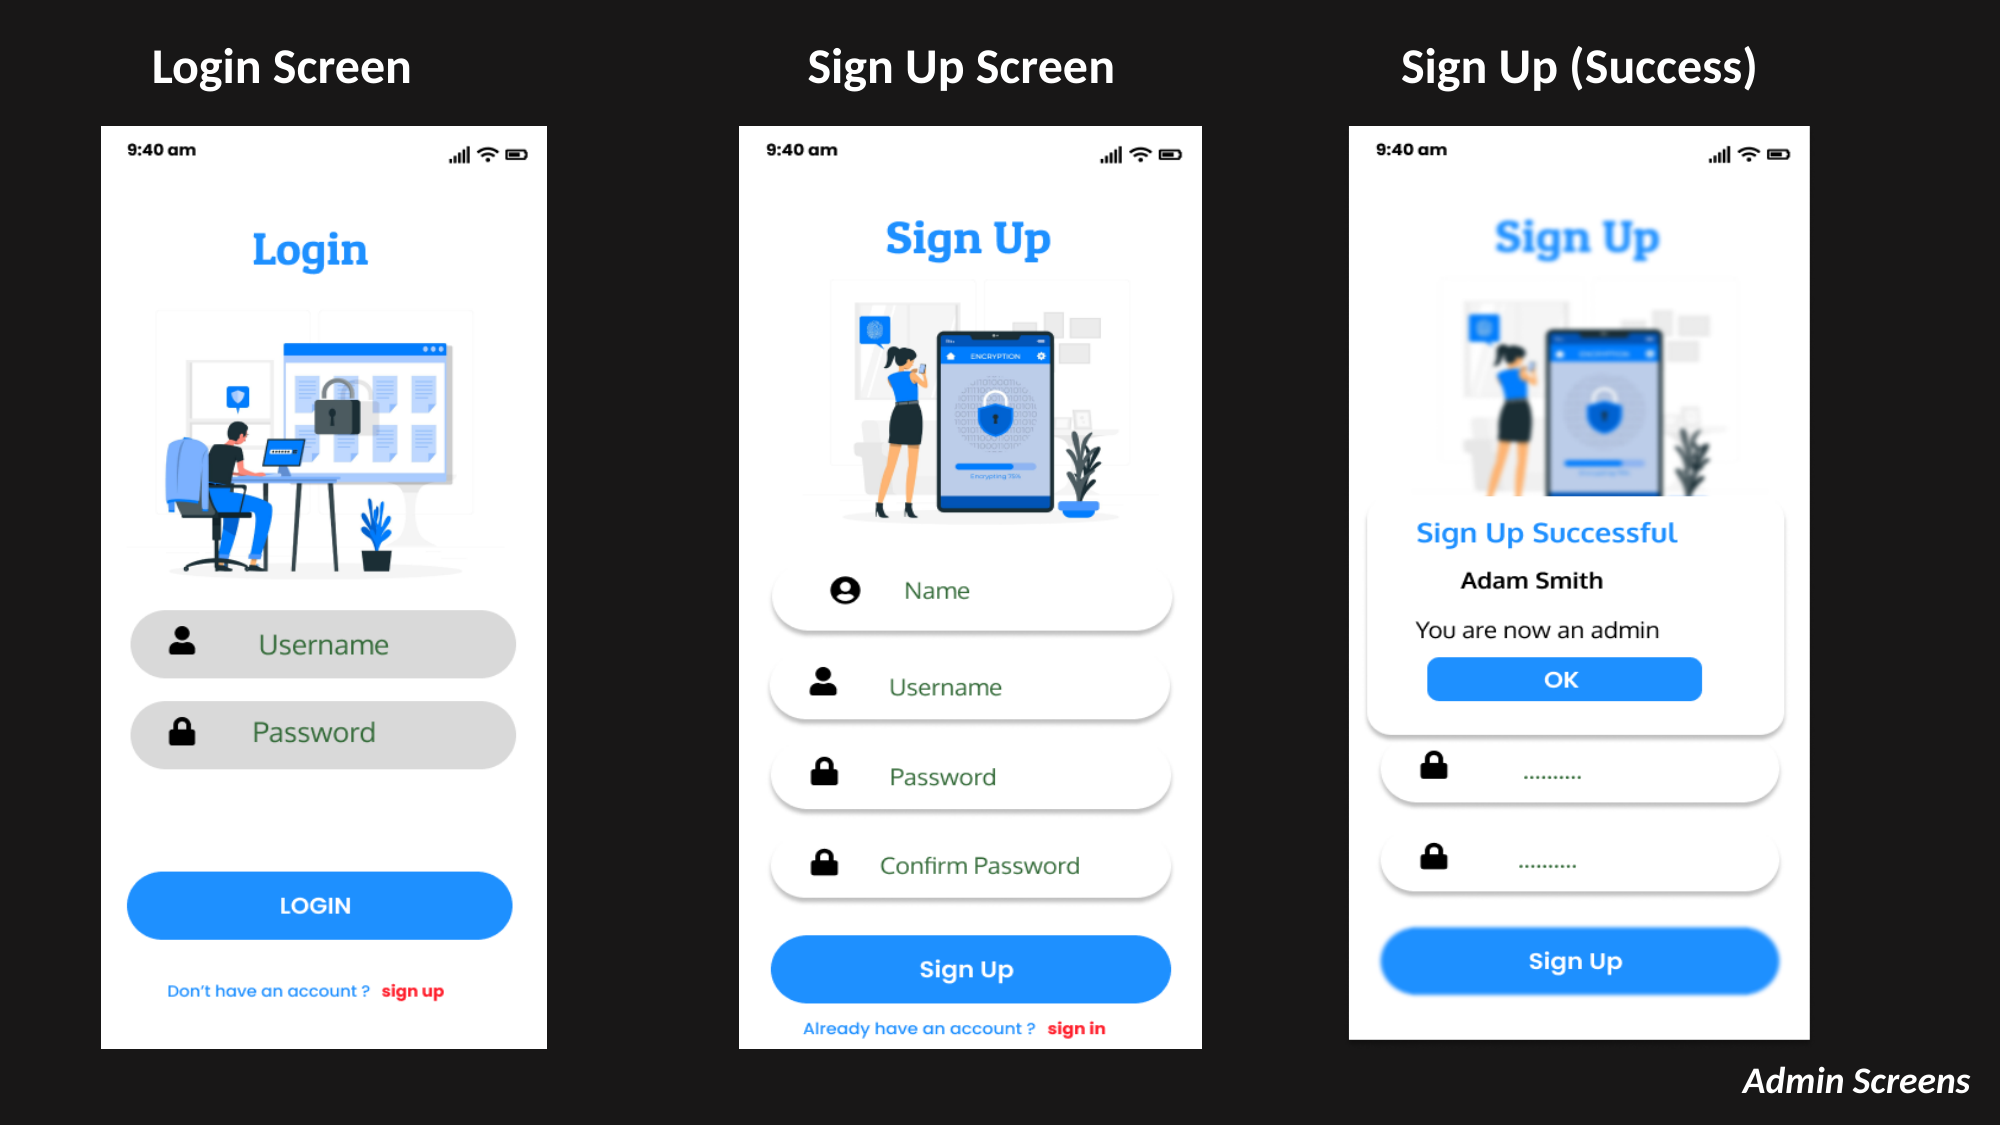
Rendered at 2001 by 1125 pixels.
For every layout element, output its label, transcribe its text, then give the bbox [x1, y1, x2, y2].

text_box Sign Up Screen [792, 26, 1198, 101]
picture [739, 126, 1202, 1049]
text_box Admin Screens [1728, 1048, 2000, 1125]
text_box Sign Up (Success) [1386, 26, 1792, 101]
picture [101, 126, 547, 1049]
text_box Login Screen [137, 26, 620, 101]
picture [1344, 126, 1815, 1050]
